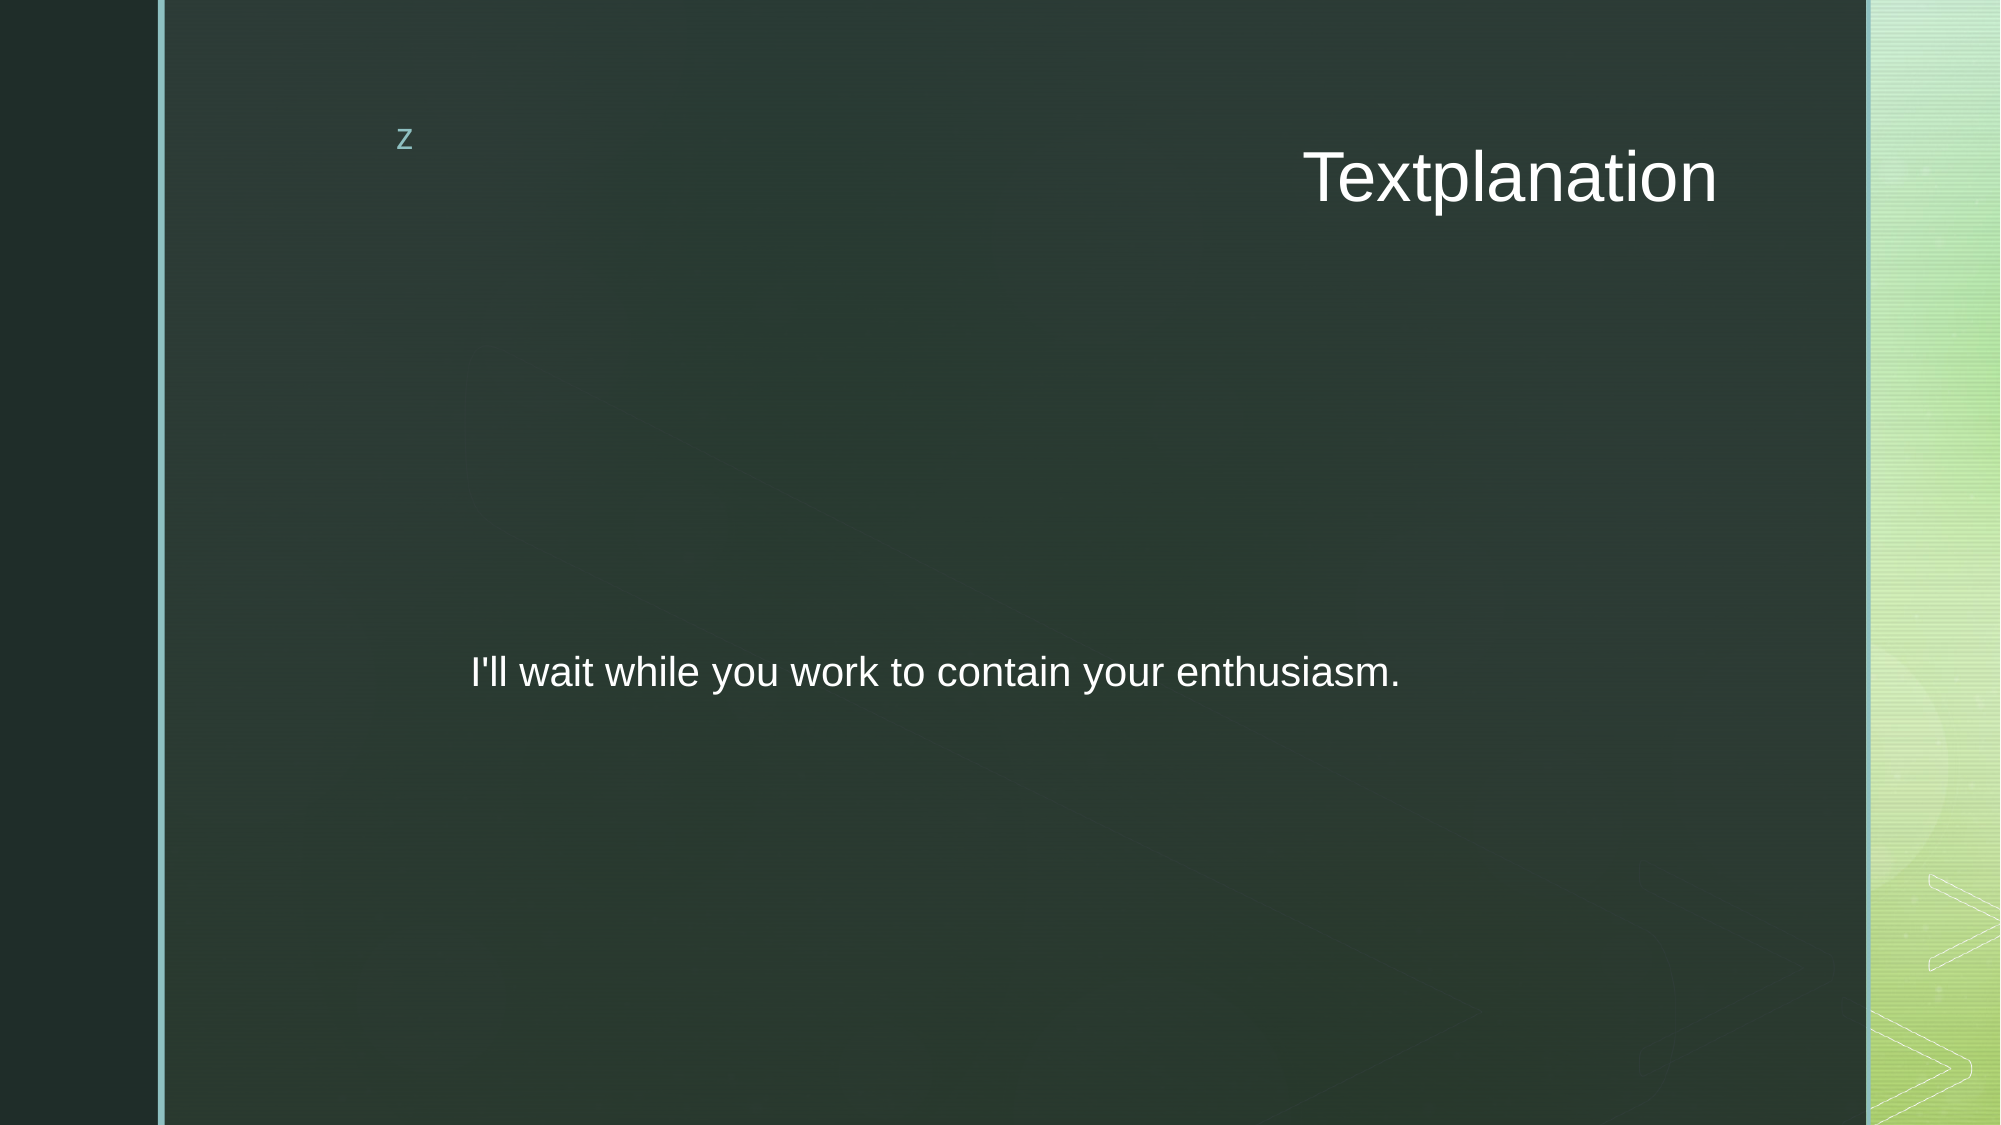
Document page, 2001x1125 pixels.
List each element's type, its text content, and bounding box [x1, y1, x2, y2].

list I'll wait while you work to contain your enthusiasm. [454, 336, 1734, 993]
title Textplanation [428, 132, 1734, 310]
picture [1871, 0, 2001, 1125]
